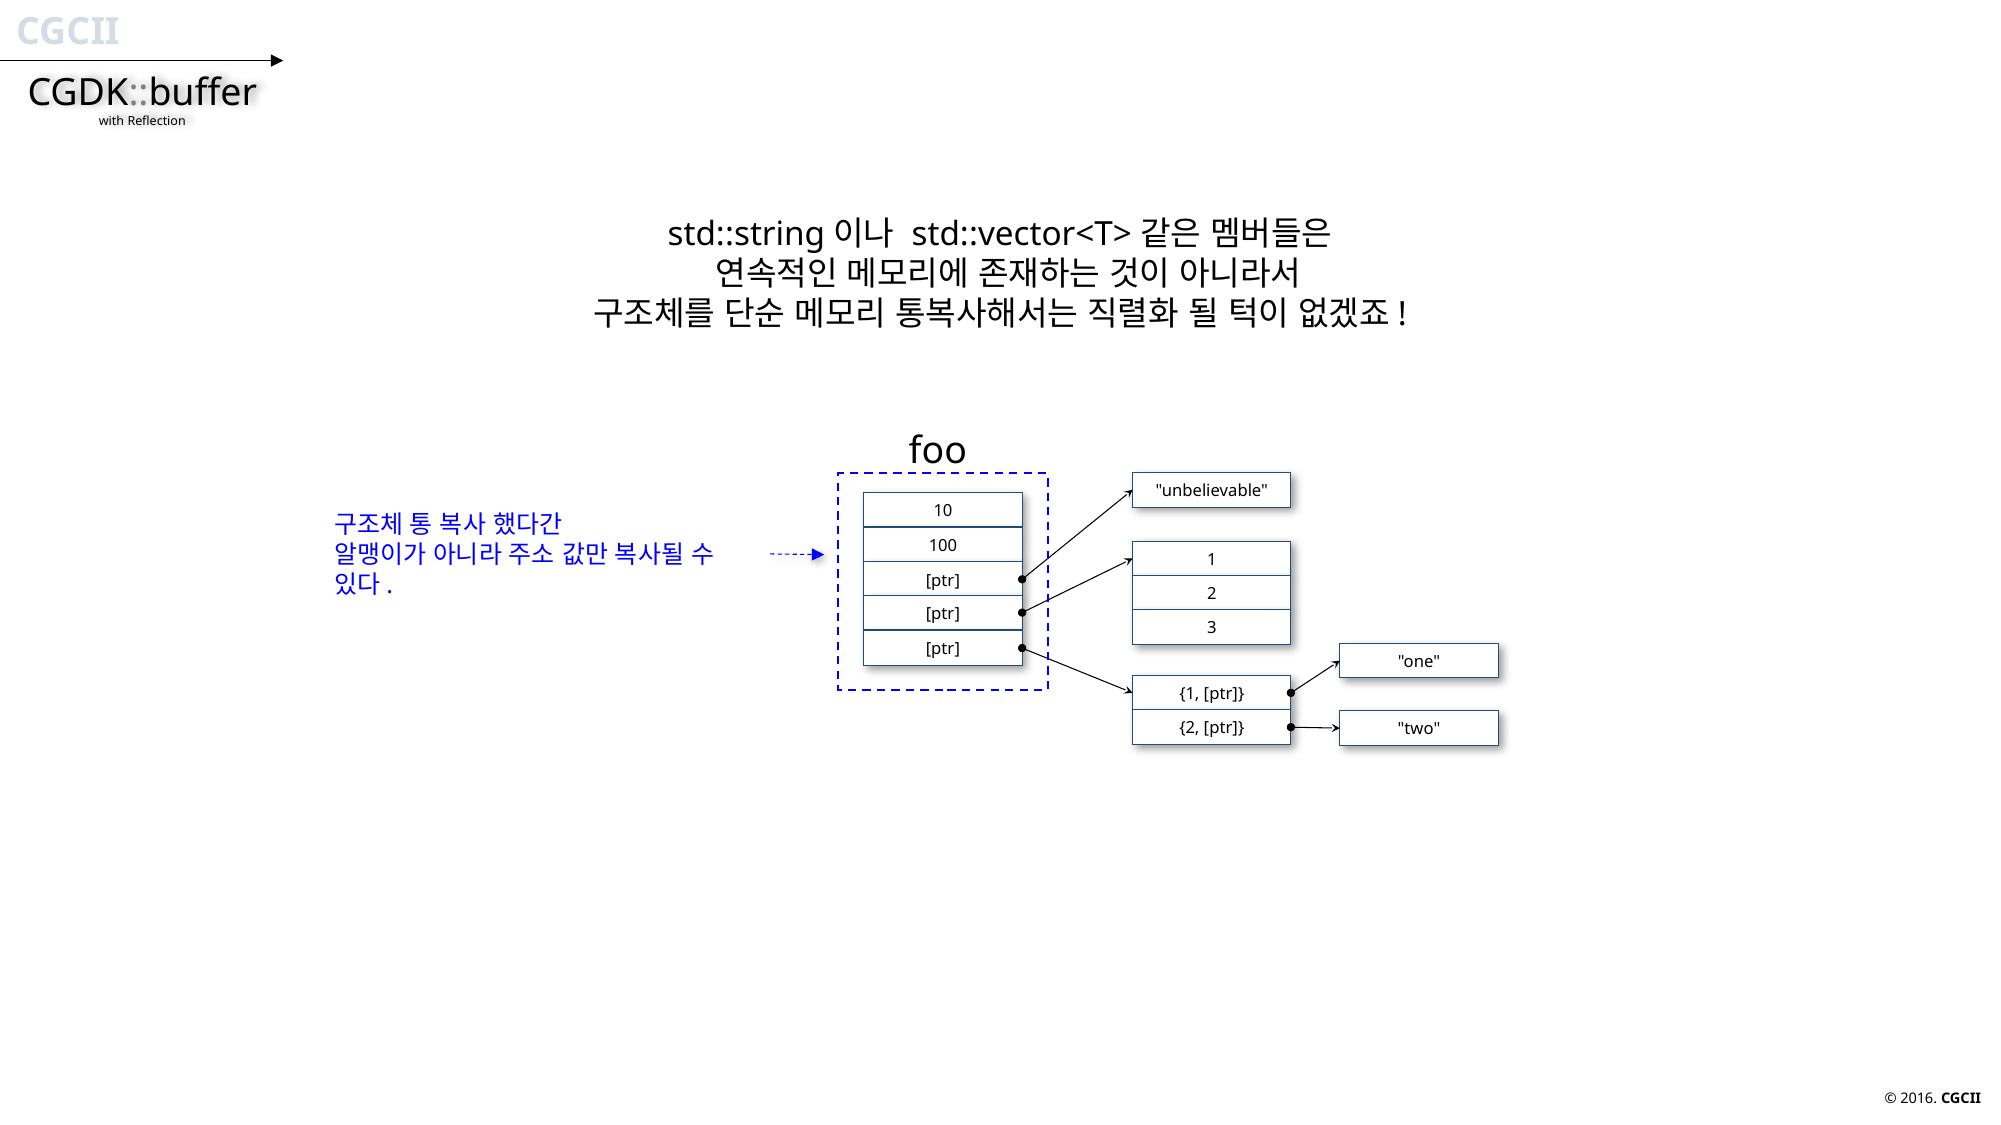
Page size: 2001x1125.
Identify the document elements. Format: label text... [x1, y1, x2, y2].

text_box "unbelievable" [1132, 472, 1291, 508]
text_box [1022, 648, 1133, 694]
text_box CGCII [1, 0, 135, 54]
text_box 구조체 통 복사 했다간 알맹이가 아니라 주소 값만 복사될 수 있다. [319, 501, 771, 607]
text_box 1 [1133, 541, 1291, 575]
text_box © 2016. CGCII [1598, 1084, 1997, 1124]
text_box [1290, 660, 1340, 694]
text_box 2 [1133, 575, 1291, 609]
text_box [837, 472, 1049, 691]
text_box 3 [1132, 609, 1291, 645]
text_box std::string이나 std::vector<T>같은 멤버들은 연속적인 메모리에 존재하는 것이 아니라서 구조체를 단순 메모리 통복사해서는 직렬화 될 턱이 없겠죠! [206, 205, 1794, 340]
text_box foo [893, 419, 1006, 479]
text_box CGDK::buffer with Reflection [0, 60, 309, 166]
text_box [1022, 558, 1133, 613]
text_box "two" [1339, 710, 1499, 746]
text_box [1022, 490, 1133, 558]
text_box {2, [ptr]} [1132, 709, 1291, 745]
text_box "one" [1339, 643, 1499, 678]
text_box {1, [ptr]} [1132, 675, 1291, 709]
